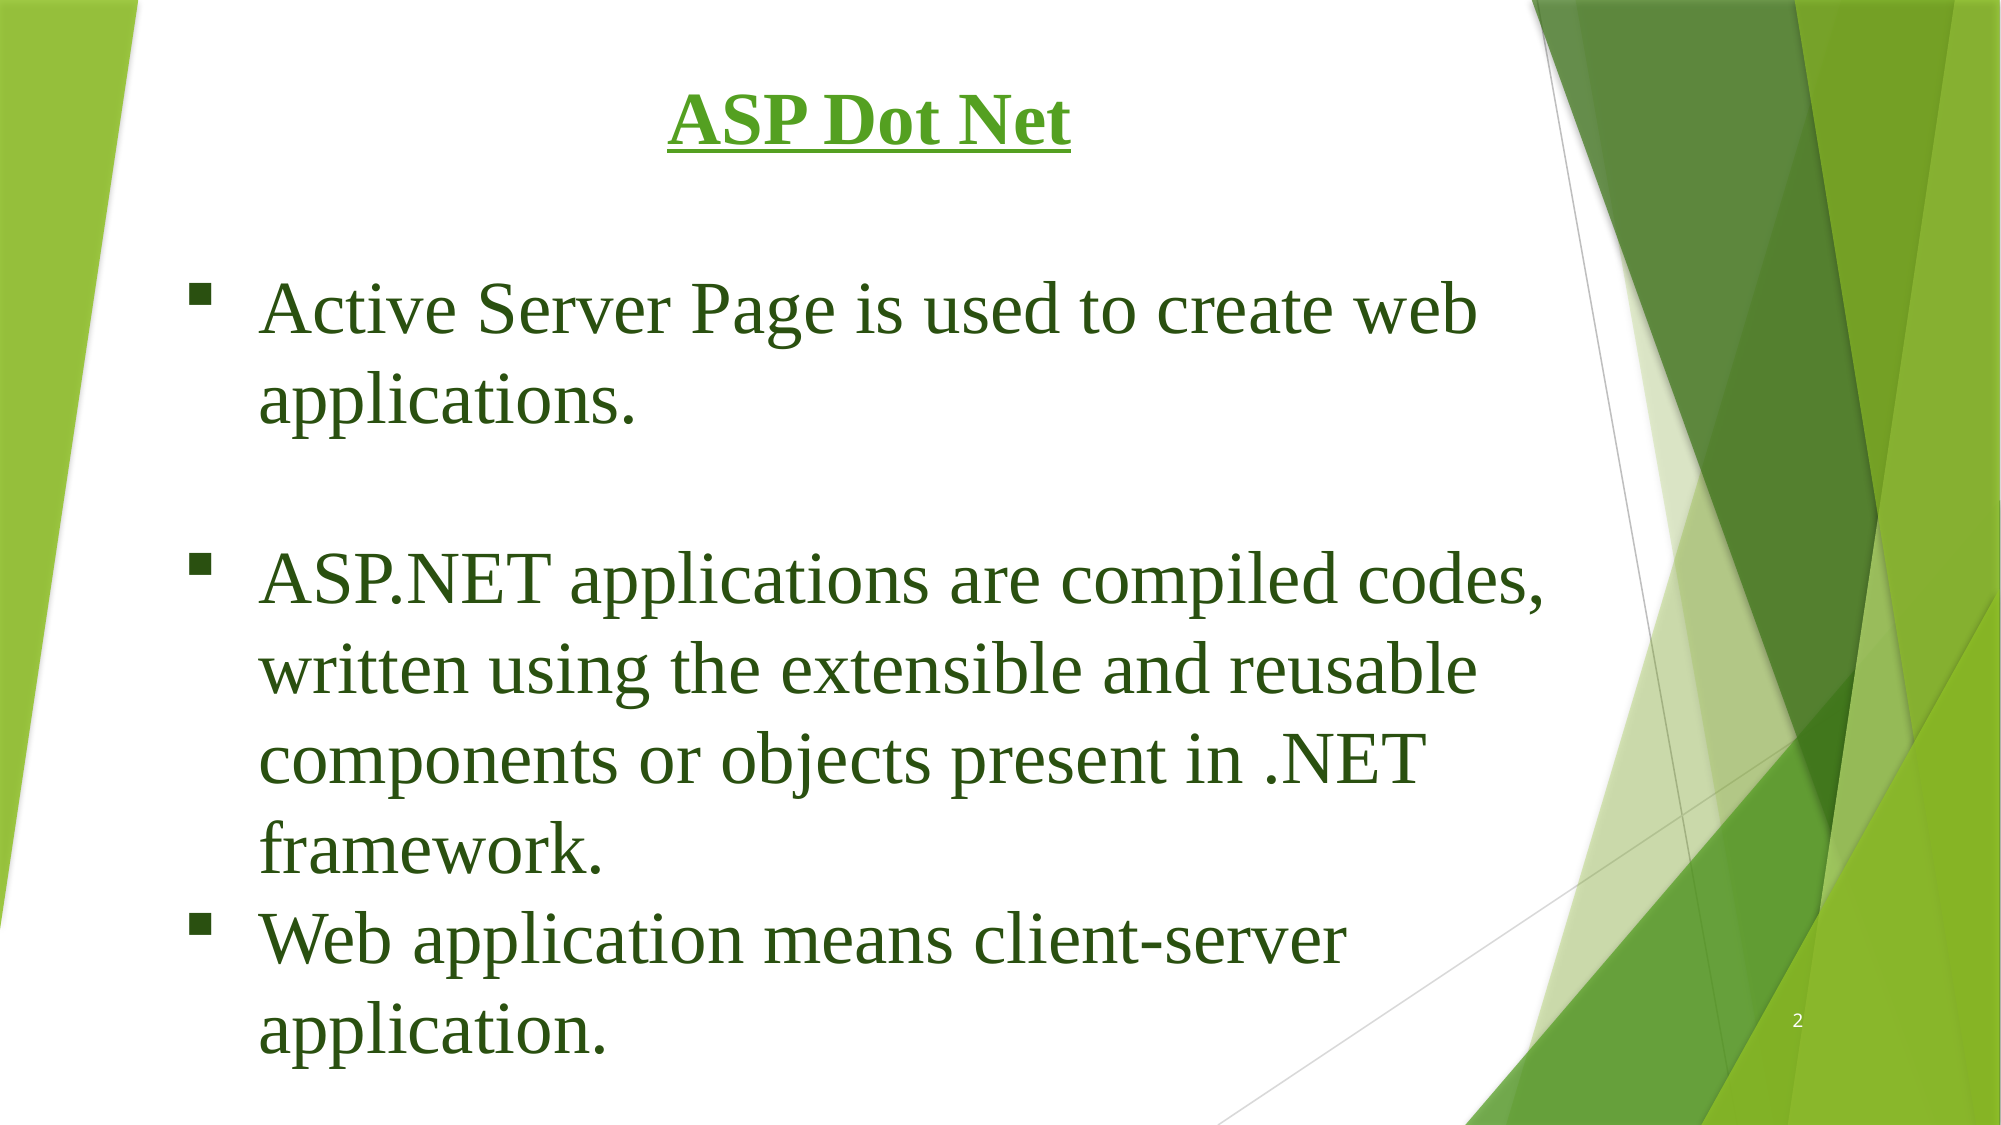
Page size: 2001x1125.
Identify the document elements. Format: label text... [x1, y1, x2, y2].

text_box Active Server Page is used to create web applications. ASP.NET applications are compiled codes, written using the extensible and reusable components or objects present in .NET framework. Web application means client-server application. [168, 251, 1583, 1077]
slide_number 2 [1706, 991, 1819, 1051]
text_box ASP Dot Net [652, 62, 1563, 168]
